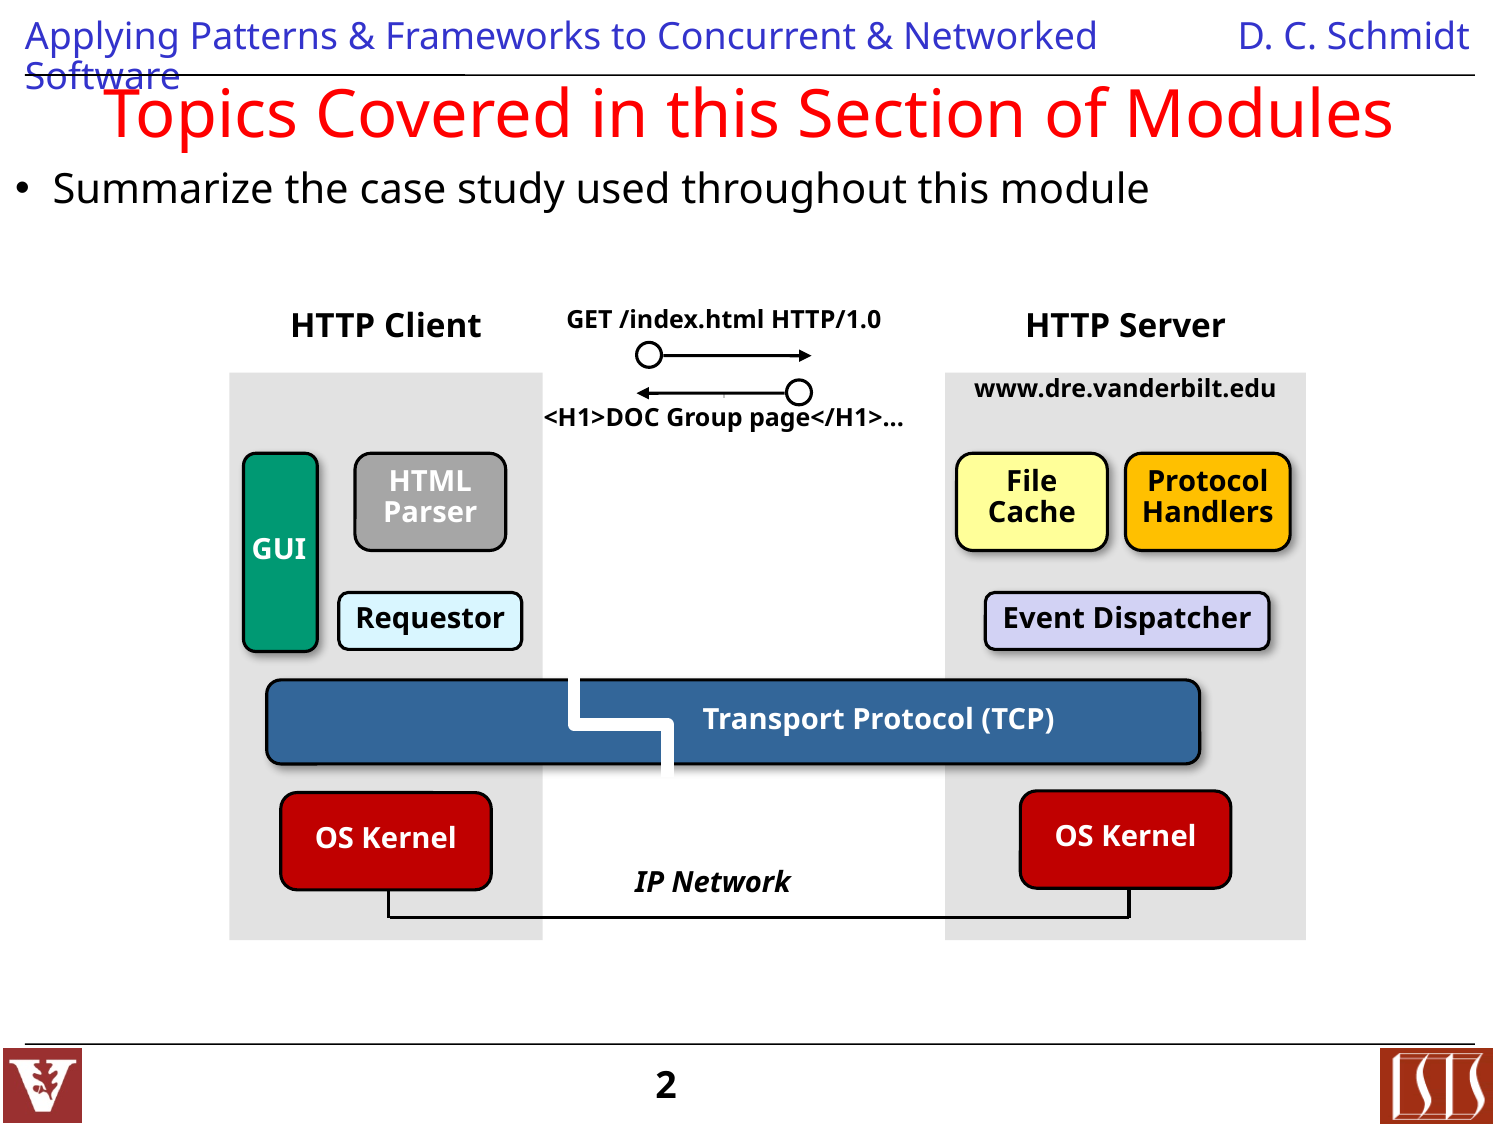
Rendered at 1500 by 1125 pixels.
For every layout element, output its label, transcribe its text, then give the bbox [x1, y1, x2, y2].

picture [1380, 1048, 1493, 1124]
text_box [985, 592, 1270, 650]
text_box [580, 679, 1200, 764]
text_box Summarize the case study used throughout this module [0, 154, 1486, 1062]
title Topics Covered in this Section of Modules [24, 79, 1476, 143]
text_box [945, 372, 1306, 941]
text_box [636, 342, 812, 368]
text_box File Cache [987, 466, 1076, 530]
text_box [354, 452, 506, 551]
text_box [243, 453, 318, 652]
text_box [229, 372, 543, 941]
text_box [956, 453, 1108, 551]
text_box HTTP Server [1024, 308, 1227, 345]
text_box [1125, 453, 1291, 551]
text_box [266, 679, 661, 764]
text_box [338, 457, 499, 565]
text_box Transport Protocol (TCP) [702, 704, 1055, 736]
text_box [338, 592, 522, 650]
text_box www.dre.vanderbilt.edu [974, 375, 1278, 403]
text_box <H1>DOC Group page</H1>... [543, 404, 905, 432]
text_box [1020, 790, 1232, 889]
picture [3, 1062, 82, 1123]
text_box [280, 792, 492, 891]
text_box GET /index.html HTTP/1.0 [566, 306, 882, 334]
text_box HTTP Client [289, 308, 483, 345]
text_box Protocol Handlers [1141, 466, 1274, 530]
text_box IP Network [635, 867, 791, 899]
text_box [636, 379, 812, 406]
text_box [551, 708, 690, 740]
text_box GUI [251, 534, 307, 567]
